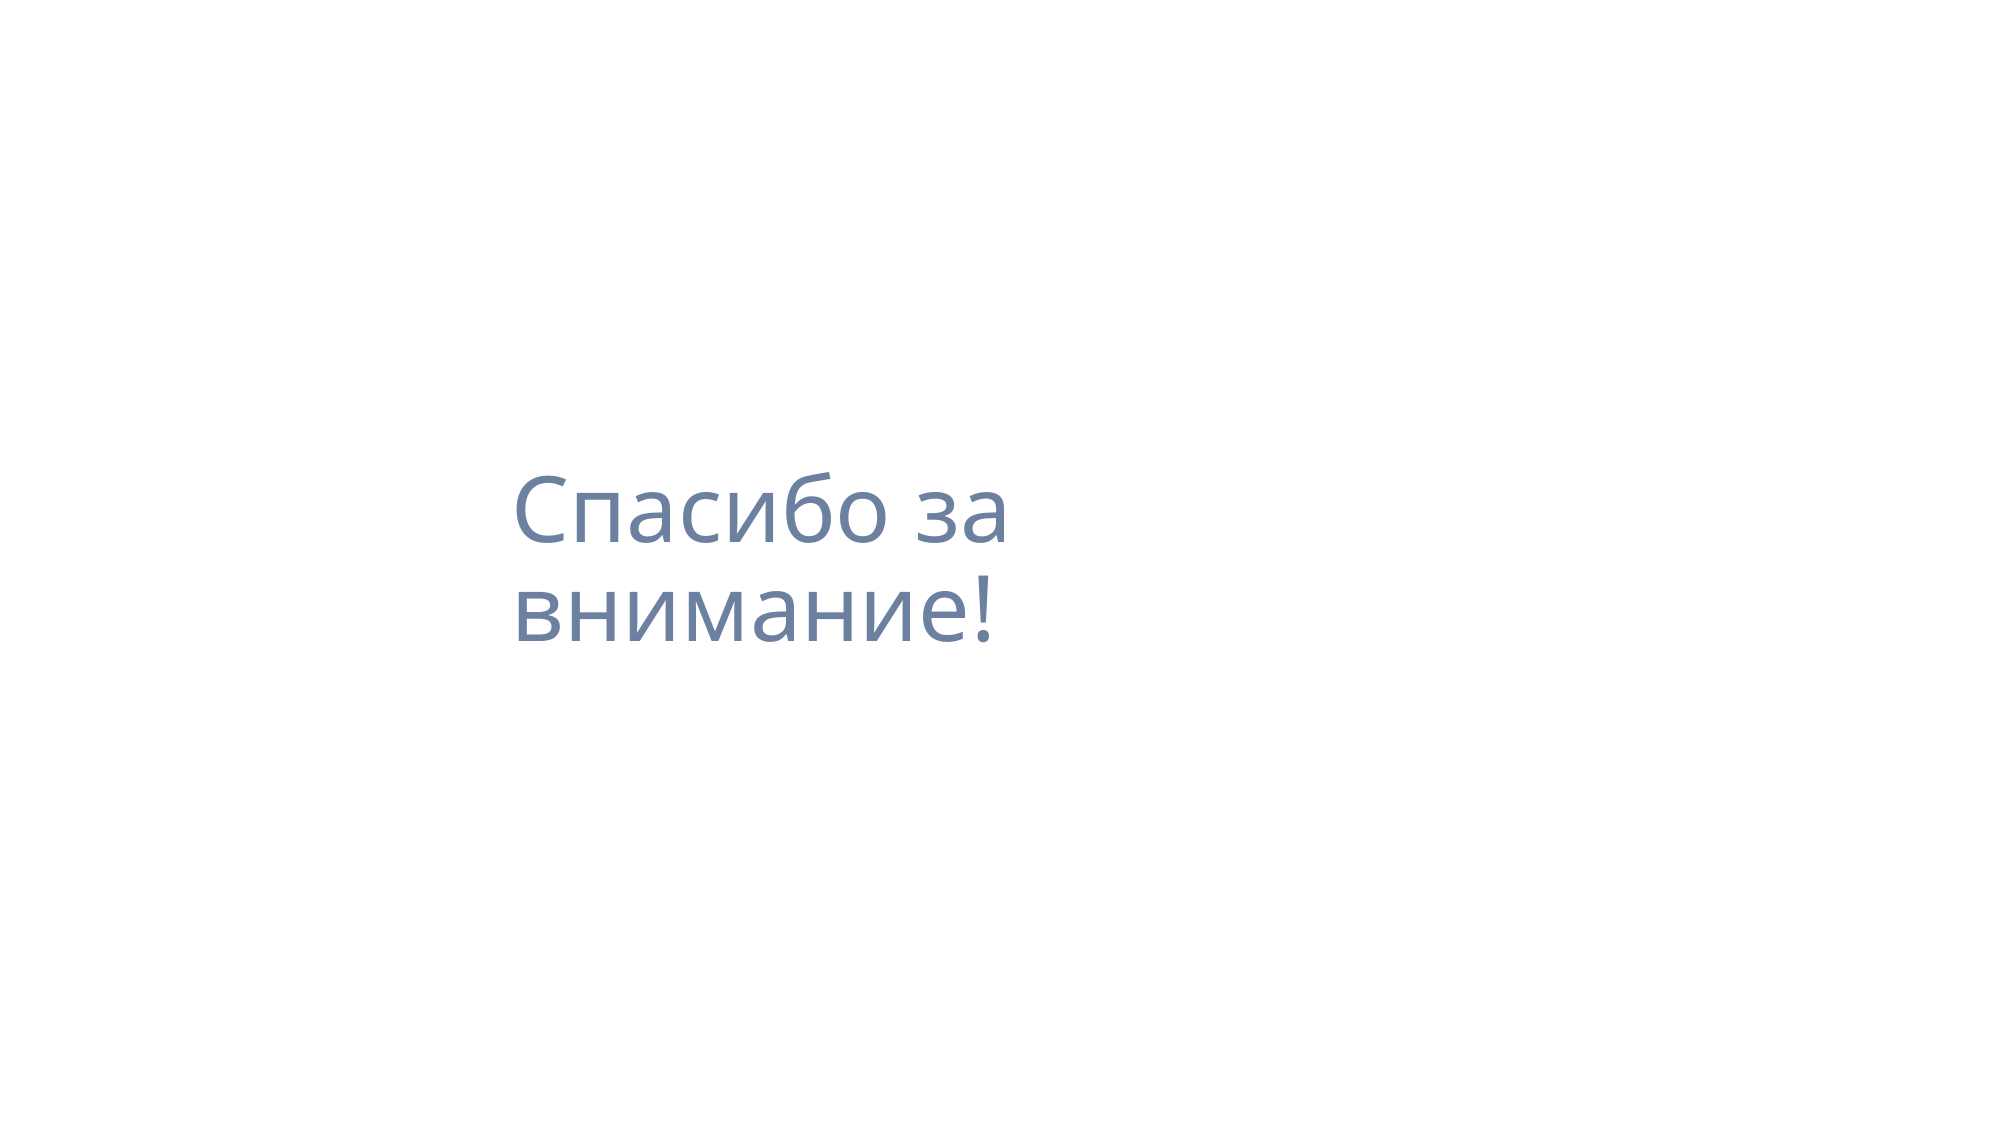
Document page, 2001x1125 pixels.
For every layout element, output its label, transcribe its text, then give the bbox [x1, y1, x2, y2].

title Спасибо за внимание! [496, 453, 1504, 672]
